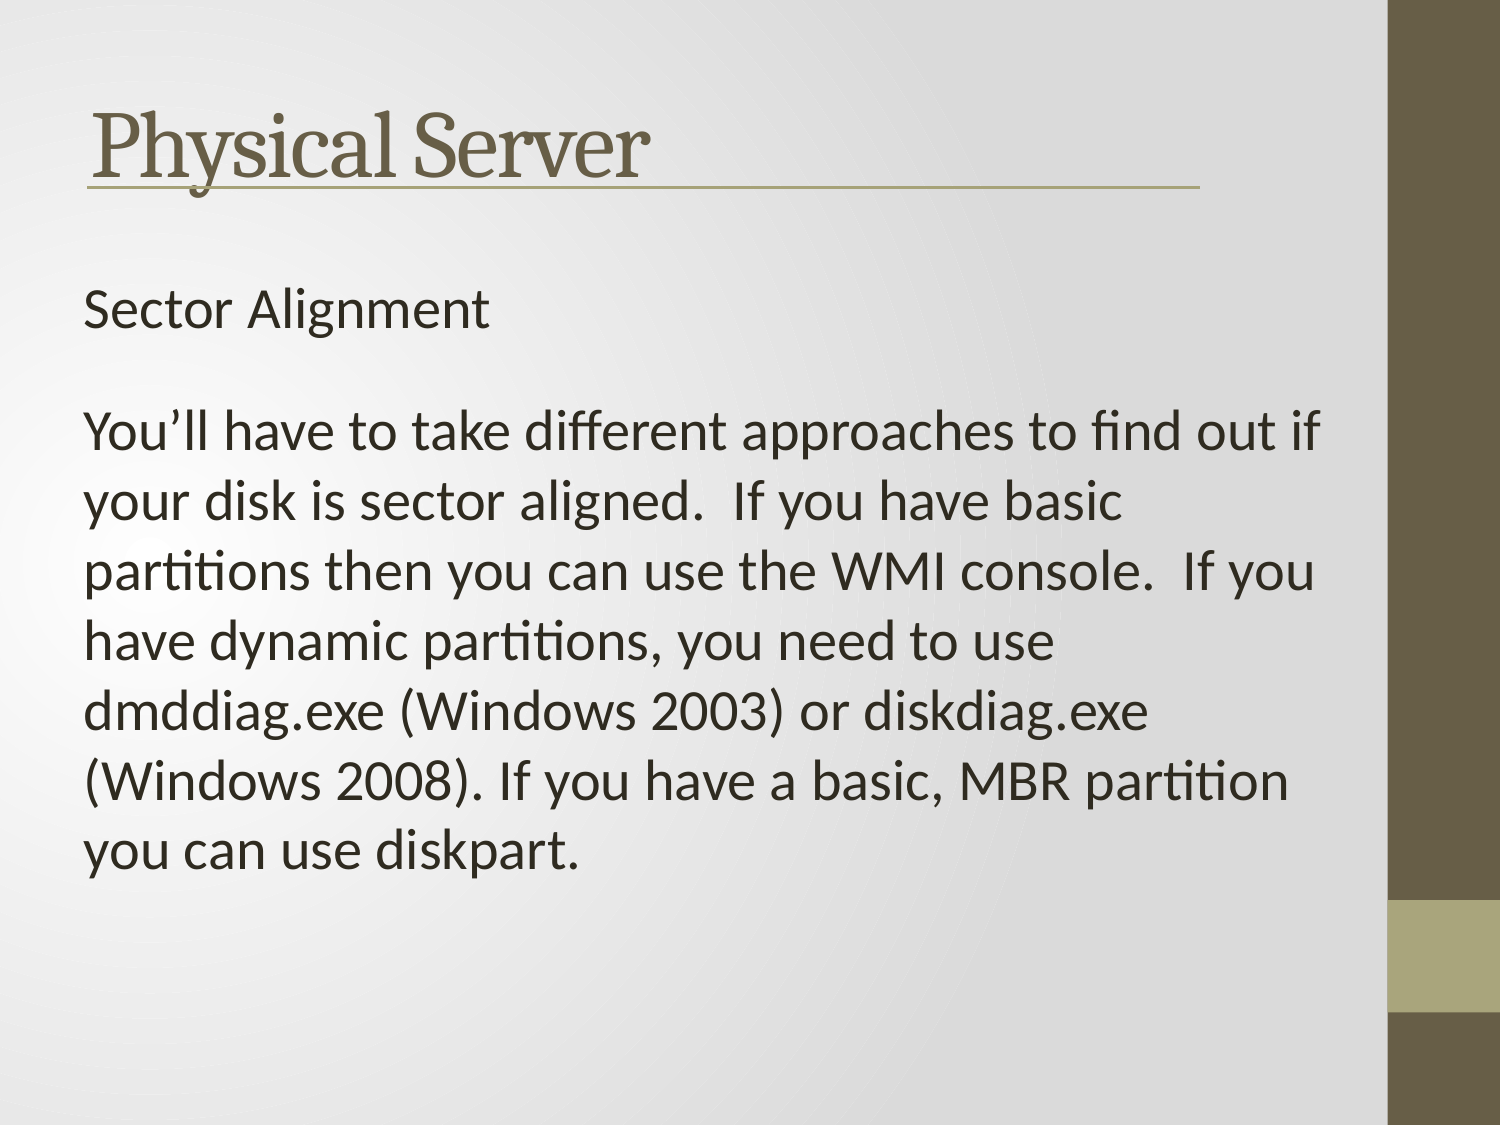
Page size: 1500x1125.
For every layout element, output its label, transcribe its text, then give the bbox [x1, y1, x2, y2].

list Sector Alignment You’ll have to take different approaches to find out if your disk is sector aligned. If you have basic partitions then you can use the WMI console. If you have dynamic partitions, you need to use dmddiag.exe (Windows 2003) or diskdiag.exe (Windows 2008). If you have a basic, MBR partition you can use diskpart. [50, 262, 1375, 1050]
title Physical Server [75, 45, 1325, 233]
